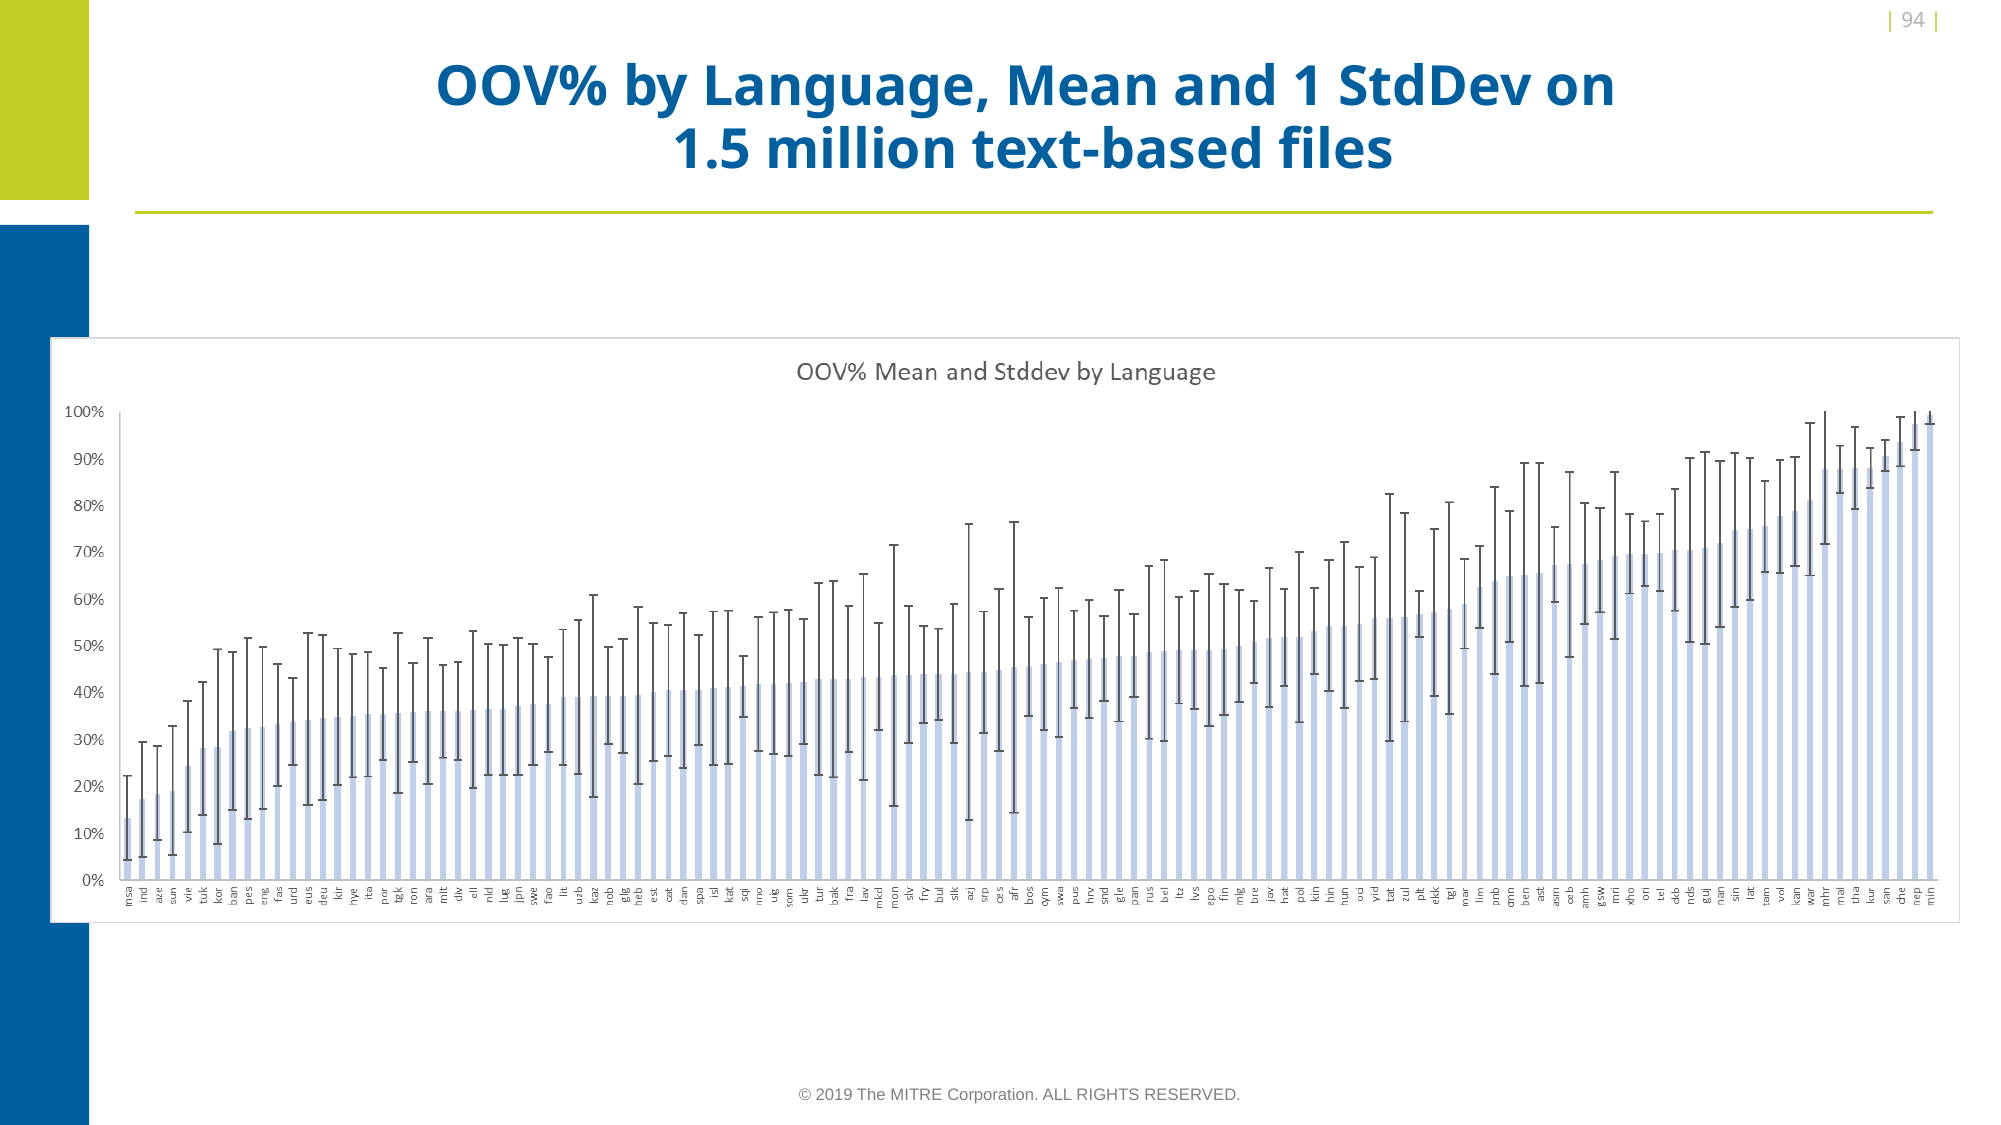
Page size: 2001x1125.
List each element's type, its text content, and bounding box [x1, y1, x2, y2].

title OOV% by Language, Mean and 1 StdDev on 1.5 million text-based files [133, 45, 1934, 188]
slide_number | 94 | [1848, 12, 1957, 43]
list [49, 337, 1961, 923]
